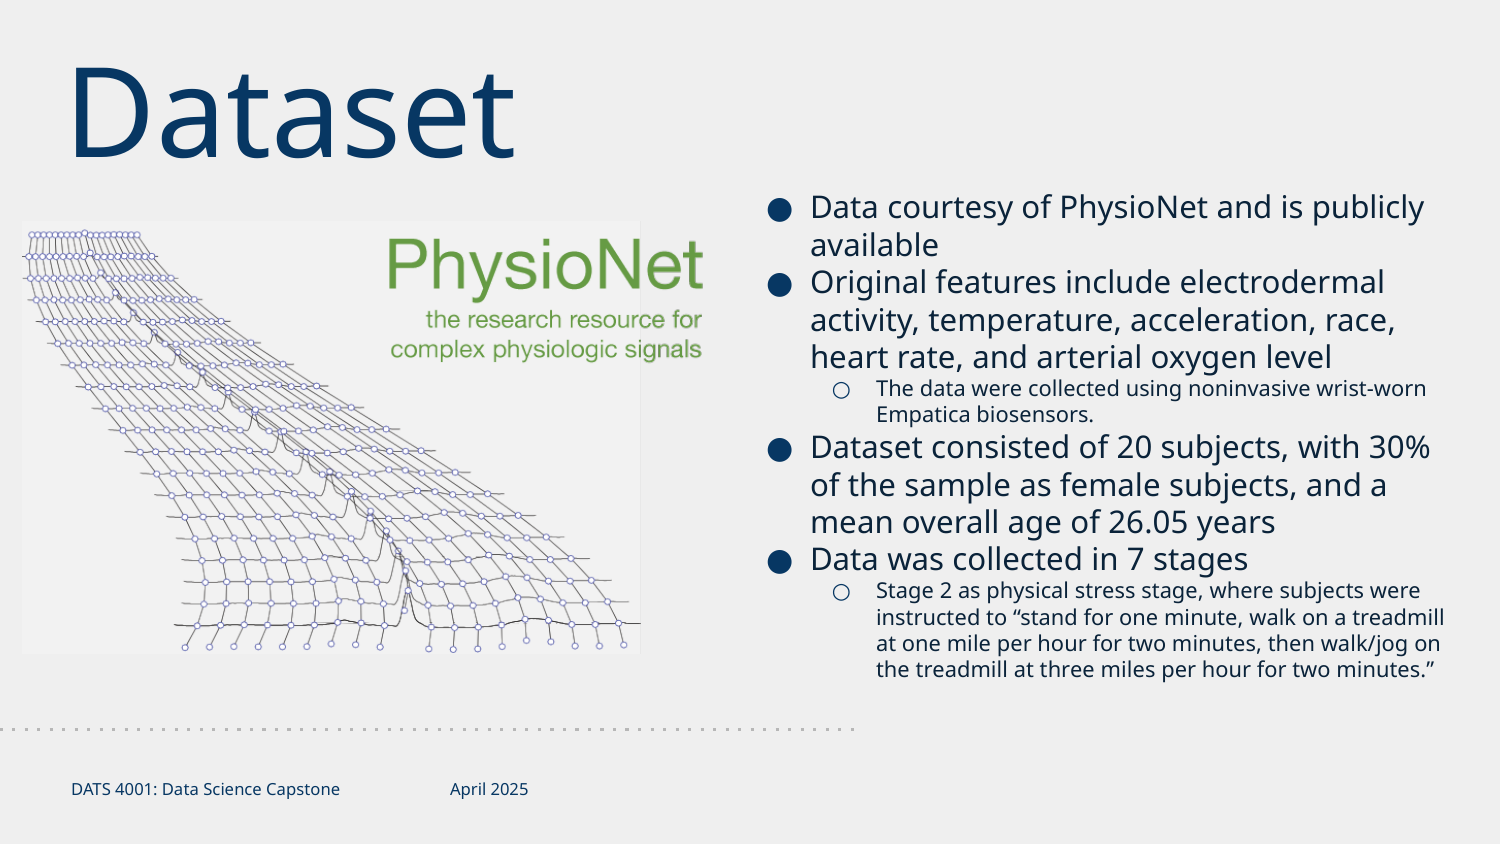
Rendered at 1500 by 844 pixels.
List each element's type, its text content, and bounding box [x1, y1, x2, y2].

list DATS 4001: Data Science Capstone [55, 763, 399, 803]
list April 2025 [435, 763, 754, 803]
picture [22, 220, 713, 654]
title Dataset [49, 58, 1432, 255]
subtitle Data courtesy of PhysioNet and is publicly available Original features include electrodermal activity, temperature, acceleration, race, heart rate, and arterial oxygen level The data were collected using noninvasive wrist-worn Empatica biosensors. Dataset consisted of 20 subjects, with 30% of the sample as female subjects, and a mean overall age of 26.05 years Data was collected in 7 stages Stage 2 as physical stress stage, where subjects were instructed to “stand for one minute, walk on a treadmill at one mile per hour for two minutes, then walk/jog on the treadmill at three miles per hour for two minutes.” [728, 172, 1479, 702]
